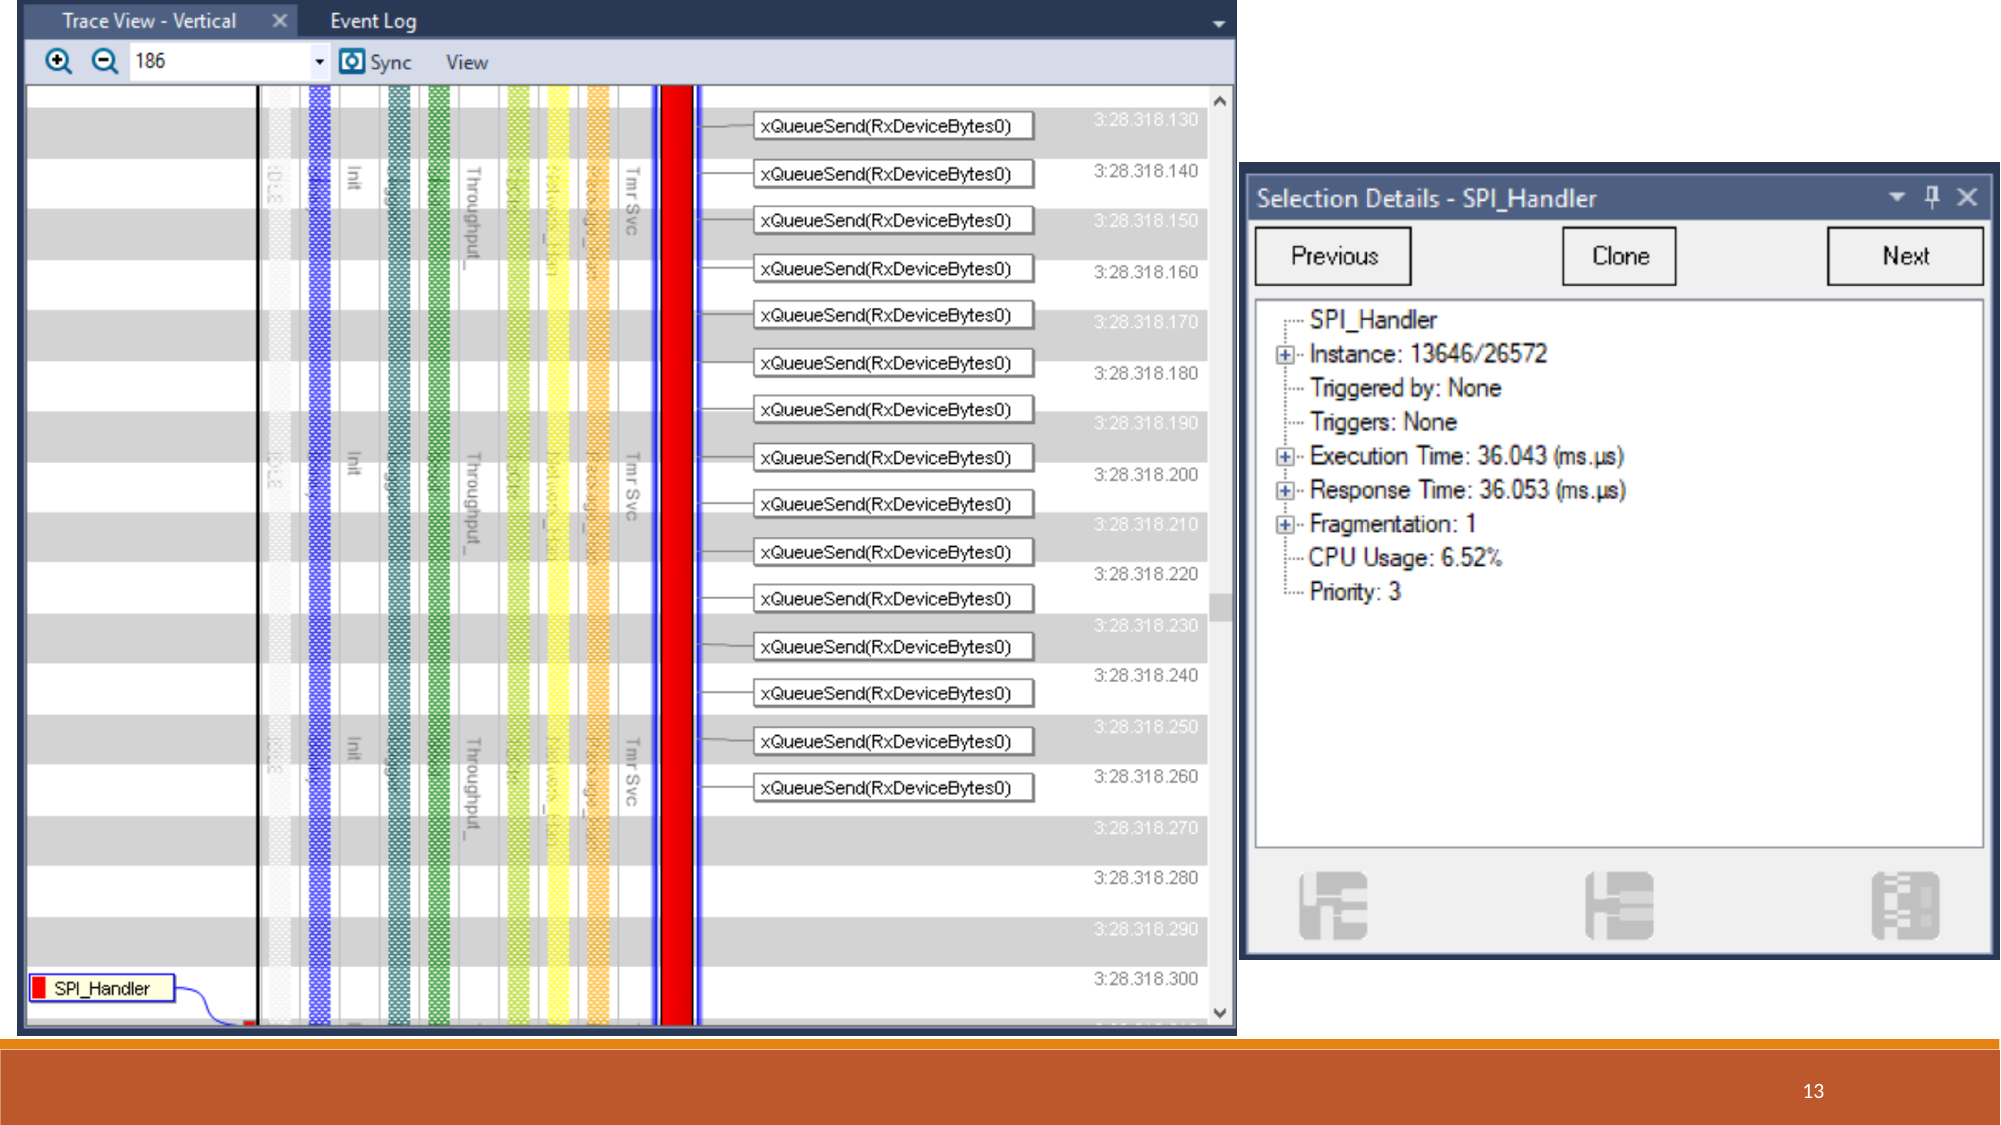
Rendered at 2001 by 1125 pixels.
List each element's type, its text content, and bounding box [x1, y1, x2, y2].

picture [1239, 162, 2000, 960]
picture [16, 0, 1238, 1037]
slide_number 13 [1624, 1059, 1840, 1120]
